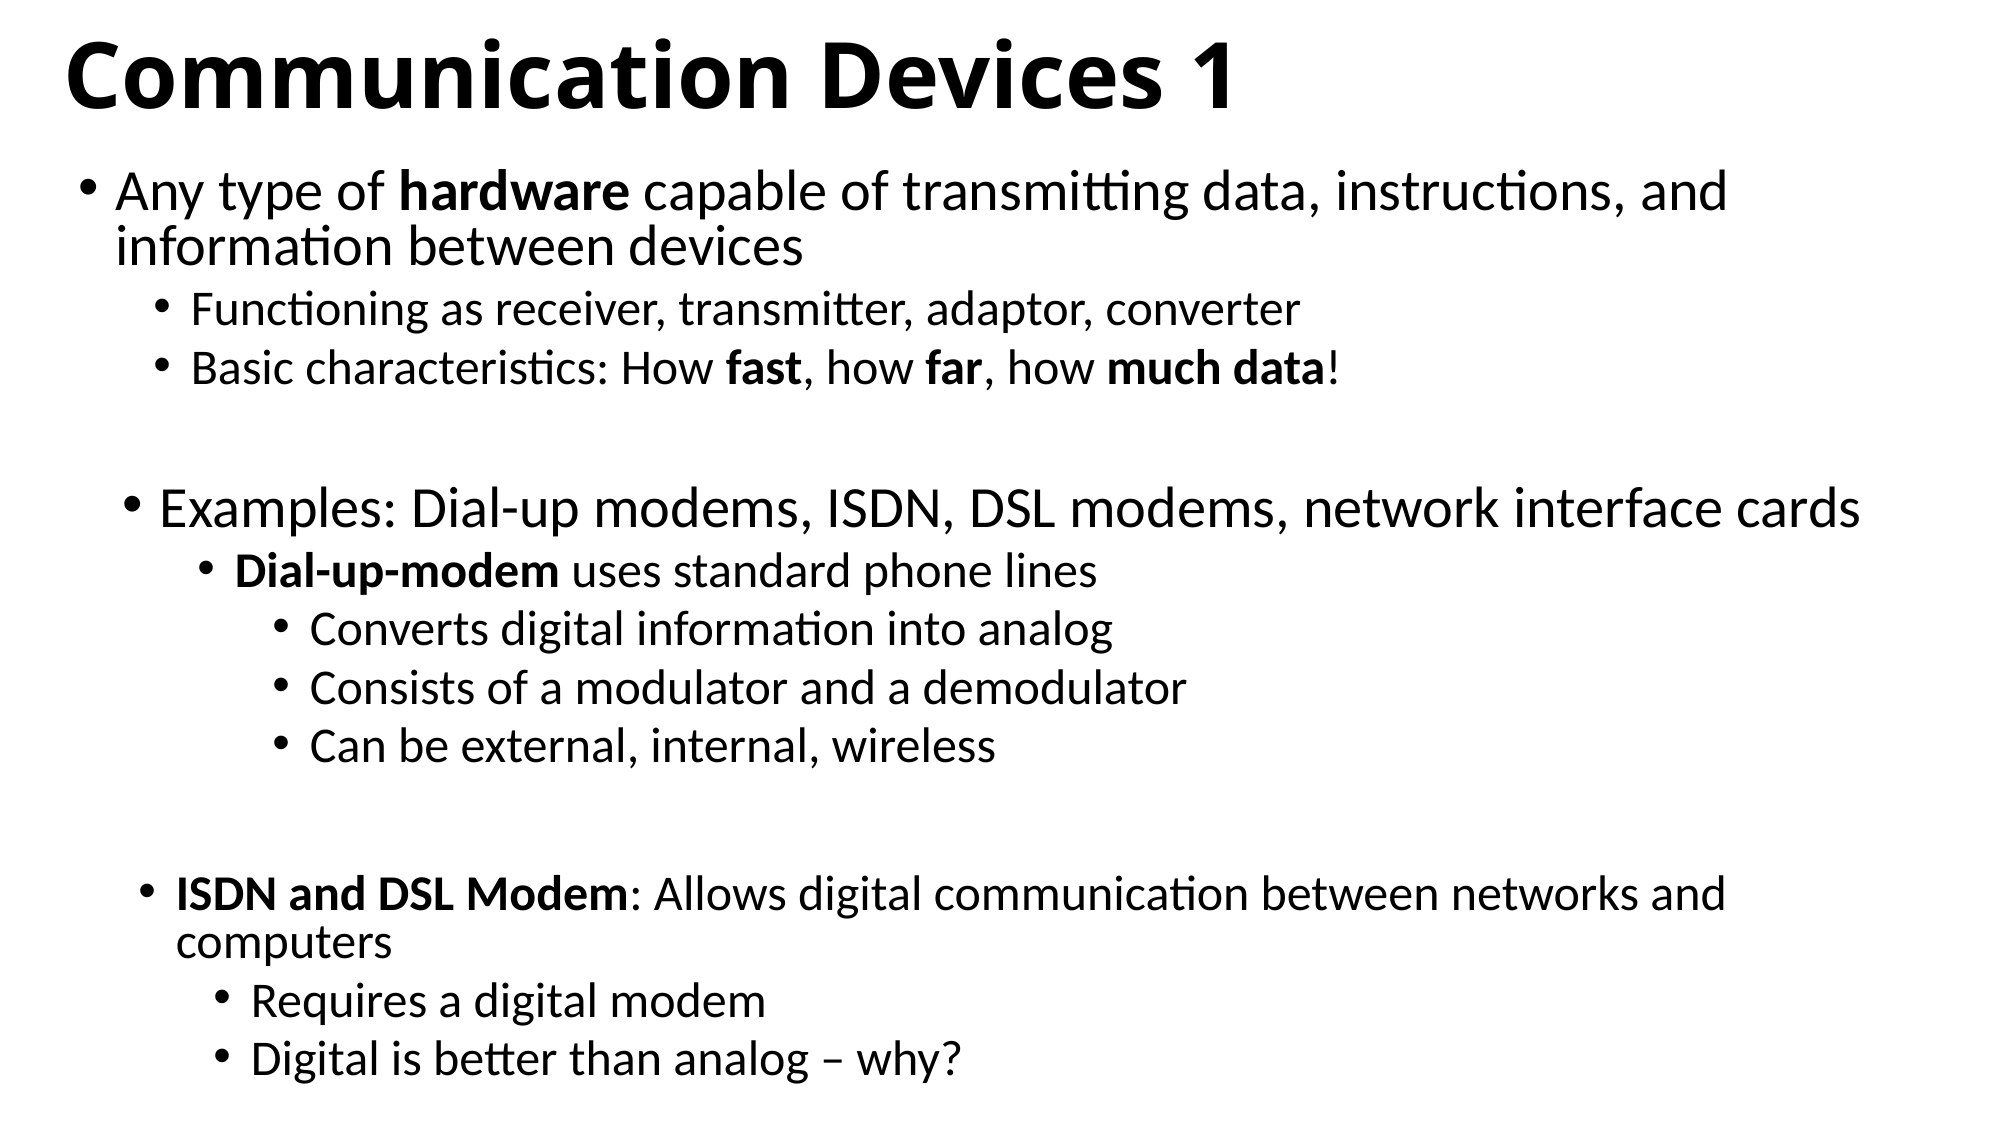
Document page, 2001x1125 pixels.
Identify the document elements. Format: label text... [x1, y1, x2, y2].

text_box Examples: Dial-up modems, ISDN, DSL modems, network interface cards Dial-up-modem uses standard phone lines Converts digital information into analog Consists of a modulator and a demodulator Can be external, internal, wireless [107, 475, 1981, 784]
list Any type of hardware capable of transmitting data, instructions, and information between devices Functioning as receiver, transmitter, adaptor, converter Basic characteristics: How fast, how far, how much data! [63, 157, 1789, 440]
text_box ISDN and DSL Modem: Allows digital communication between networks and computers Requires a digital modem Digital is better than analog – why? [48, 865, 1922, 1125]
title Communication Devices 1 [48, 20, 1774, 139]
